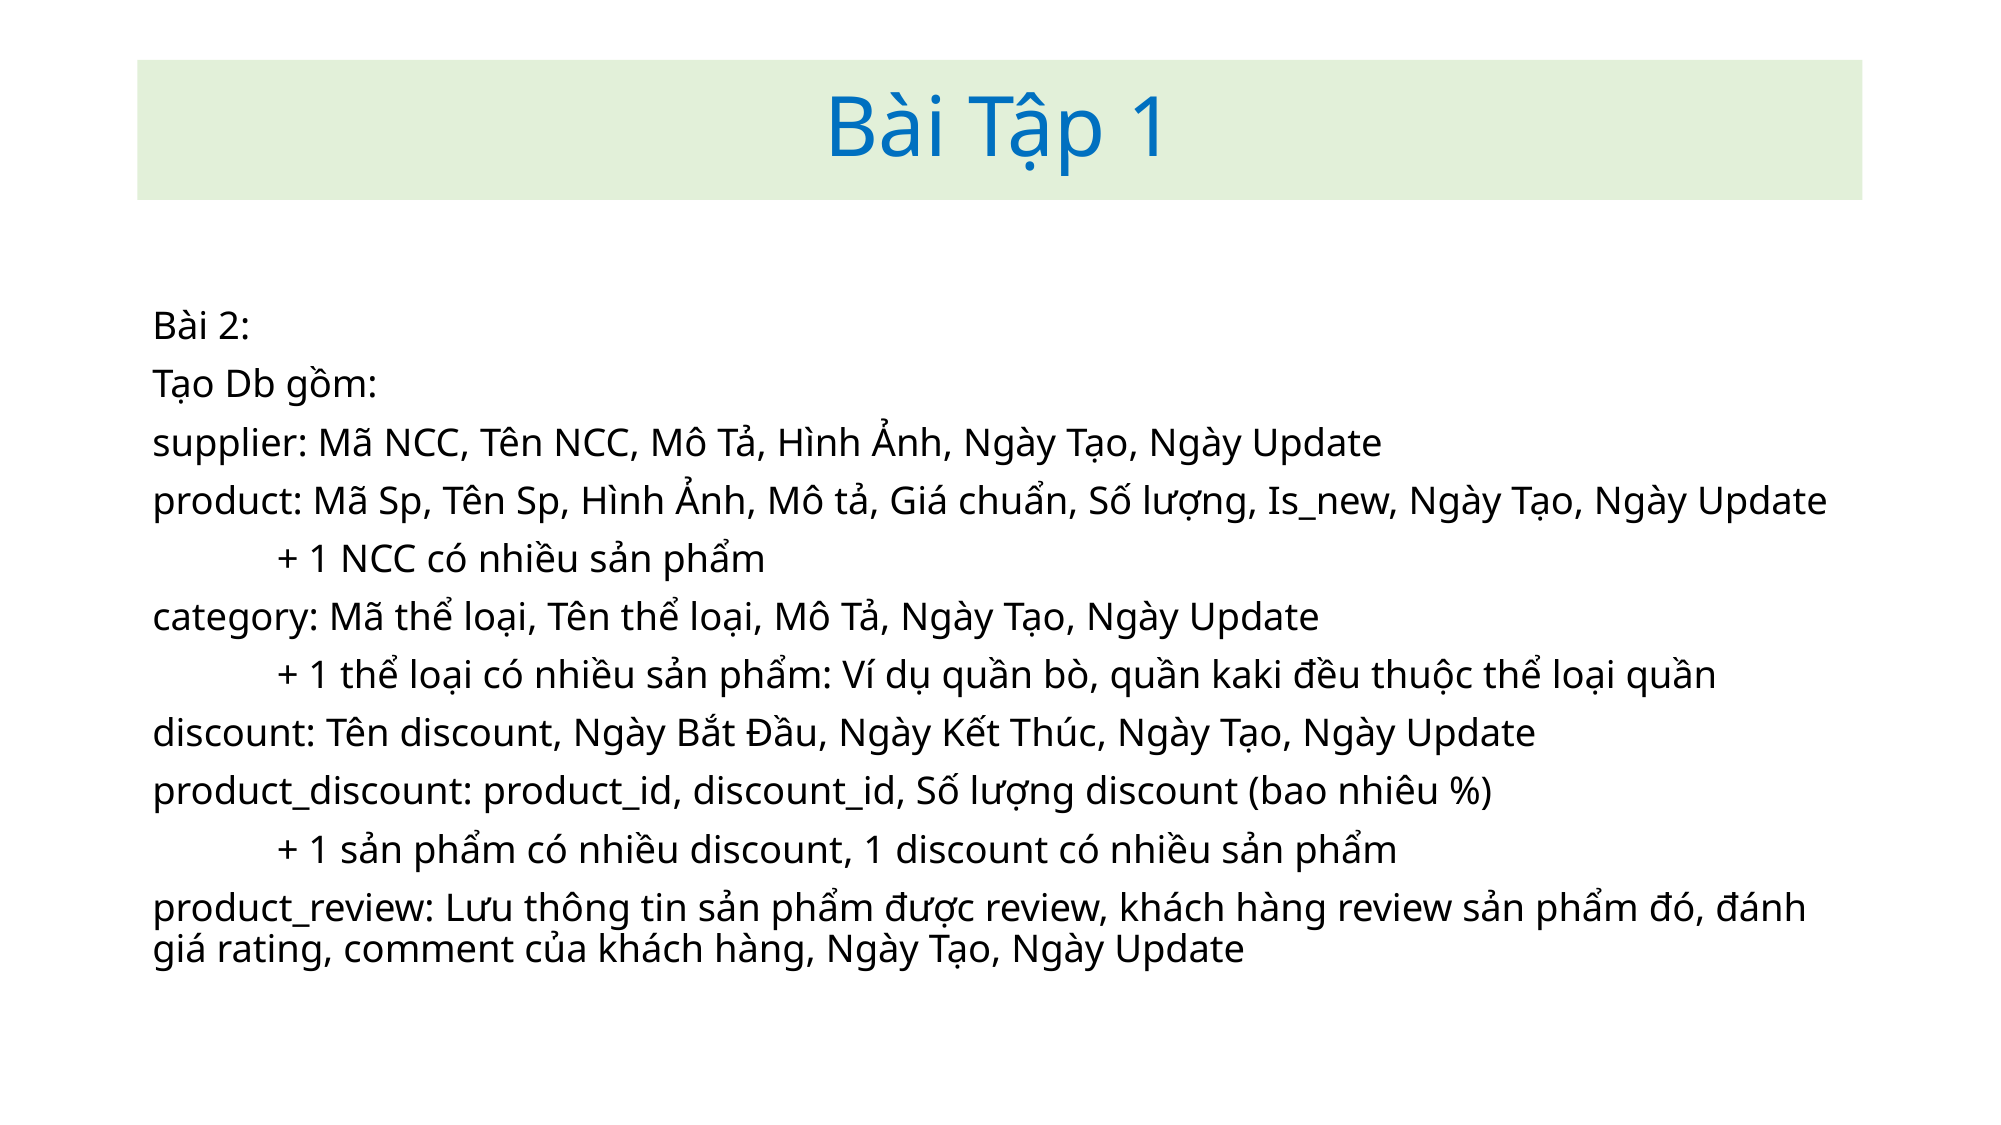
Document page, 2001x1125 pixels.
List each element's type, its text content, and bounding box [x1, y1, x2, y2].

list Bài 2: Tạo Db gồm: supplier: Mã NCC, Tên NCC, Mô Tả, Hình Ảnh, Ngày Tạo, Ngày Update product: Mã Sp, Tên Sp, Hình Ảnh, Mô tả, Giá chuẩn, Số lượng, Is_new, Ngày Tạo, Ngày Update + 1 NCC có nhiều sản phẩm category: Mã thể loại, Tên thể loại, Mô Tả, Ngày Tạo, Ngày Update + 1 thể loại có nhiều sản phẩm: Ví dụ quần bò, quần kaki đều thuộc thể loại quần discount: Tên discount, Ngày Bắt Đầu, Ngày Kết Thúc, Ngày Tạo, Ngày Update product_discount: product_id, discount_id, Số lượng discount (bao nhiêu %) + 1 sản phẩm có nhiều discount, 1 discount có nhiều sản phẩm product_review: Lưu thông tin sản phẩm được review, khách hàng review sản phẩm đó, đánh giá rating, comment của khách hàng, Ngày Tạo, Ngày Update [137, 299, 1863, 1014]
text_box Bài Tập 1 [137, 59, 1863, 200]
